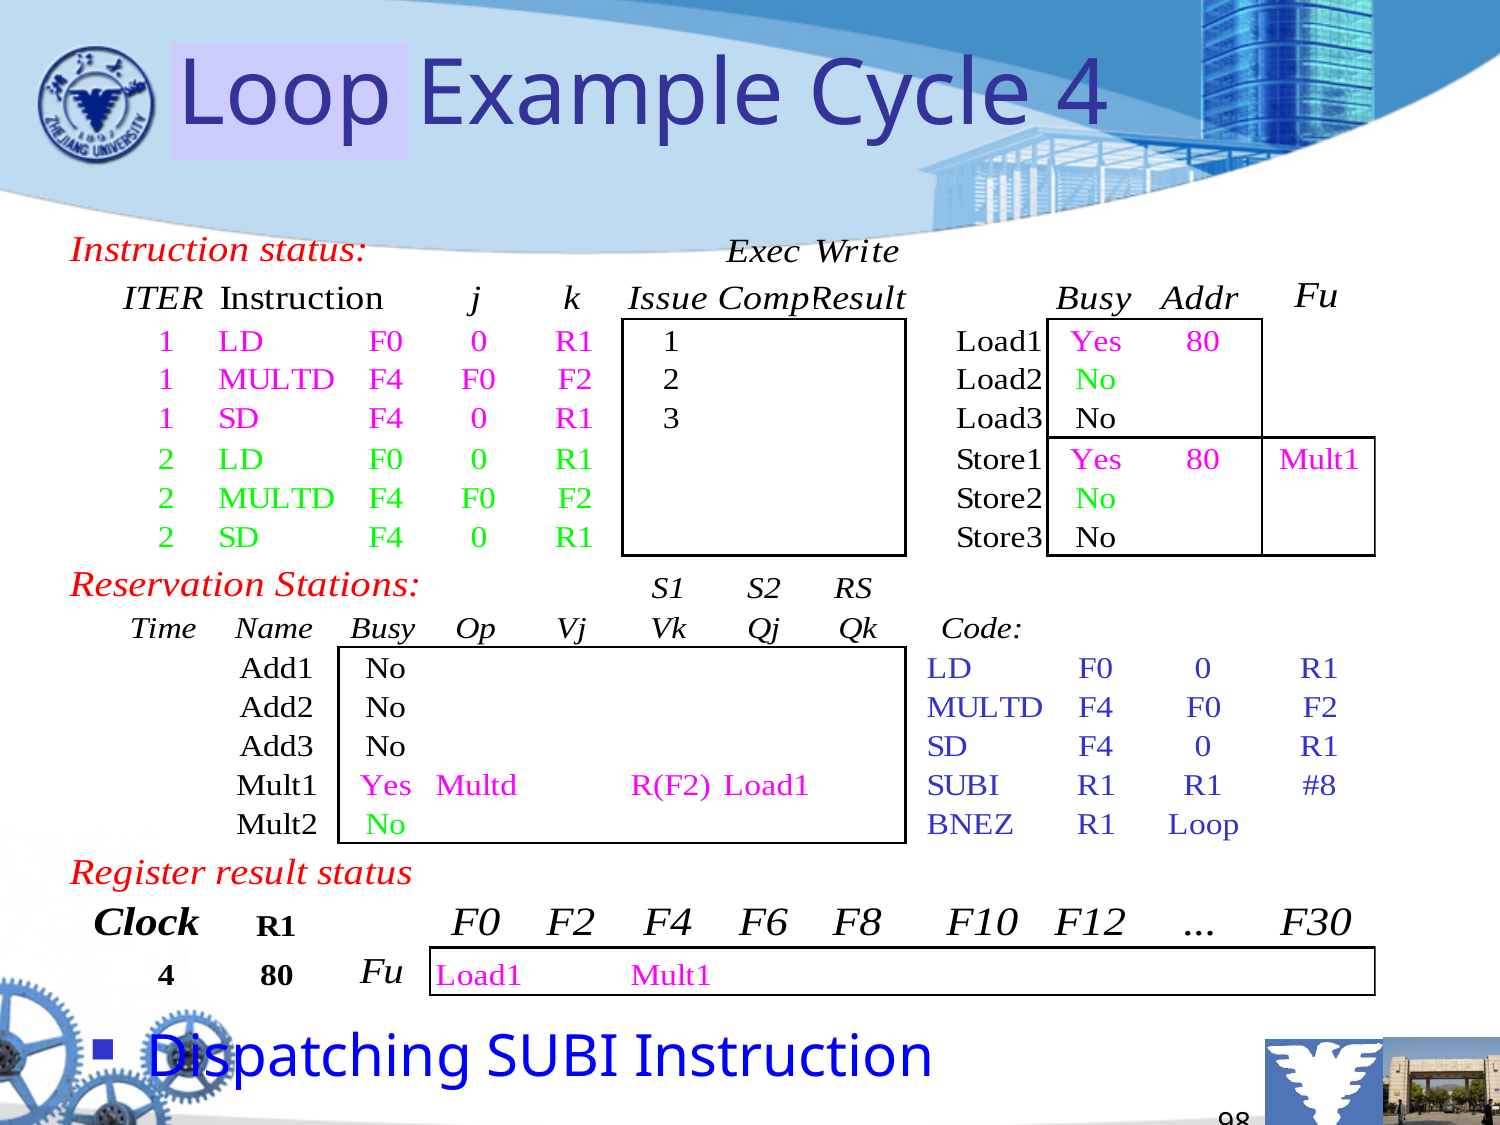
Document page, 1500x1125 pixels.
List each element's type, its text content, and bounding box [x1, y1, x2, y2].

title Loop Example Cycle 4 [162, 37, 1338, 151]
picture [0, 0, 1500, 1125]
list Dispatching SUBI Instruction [74, 1018, 1393, 1093]
slide_number 98 [890, 1098, 1267, 1125]
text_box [62, 224, 1378, 997]
